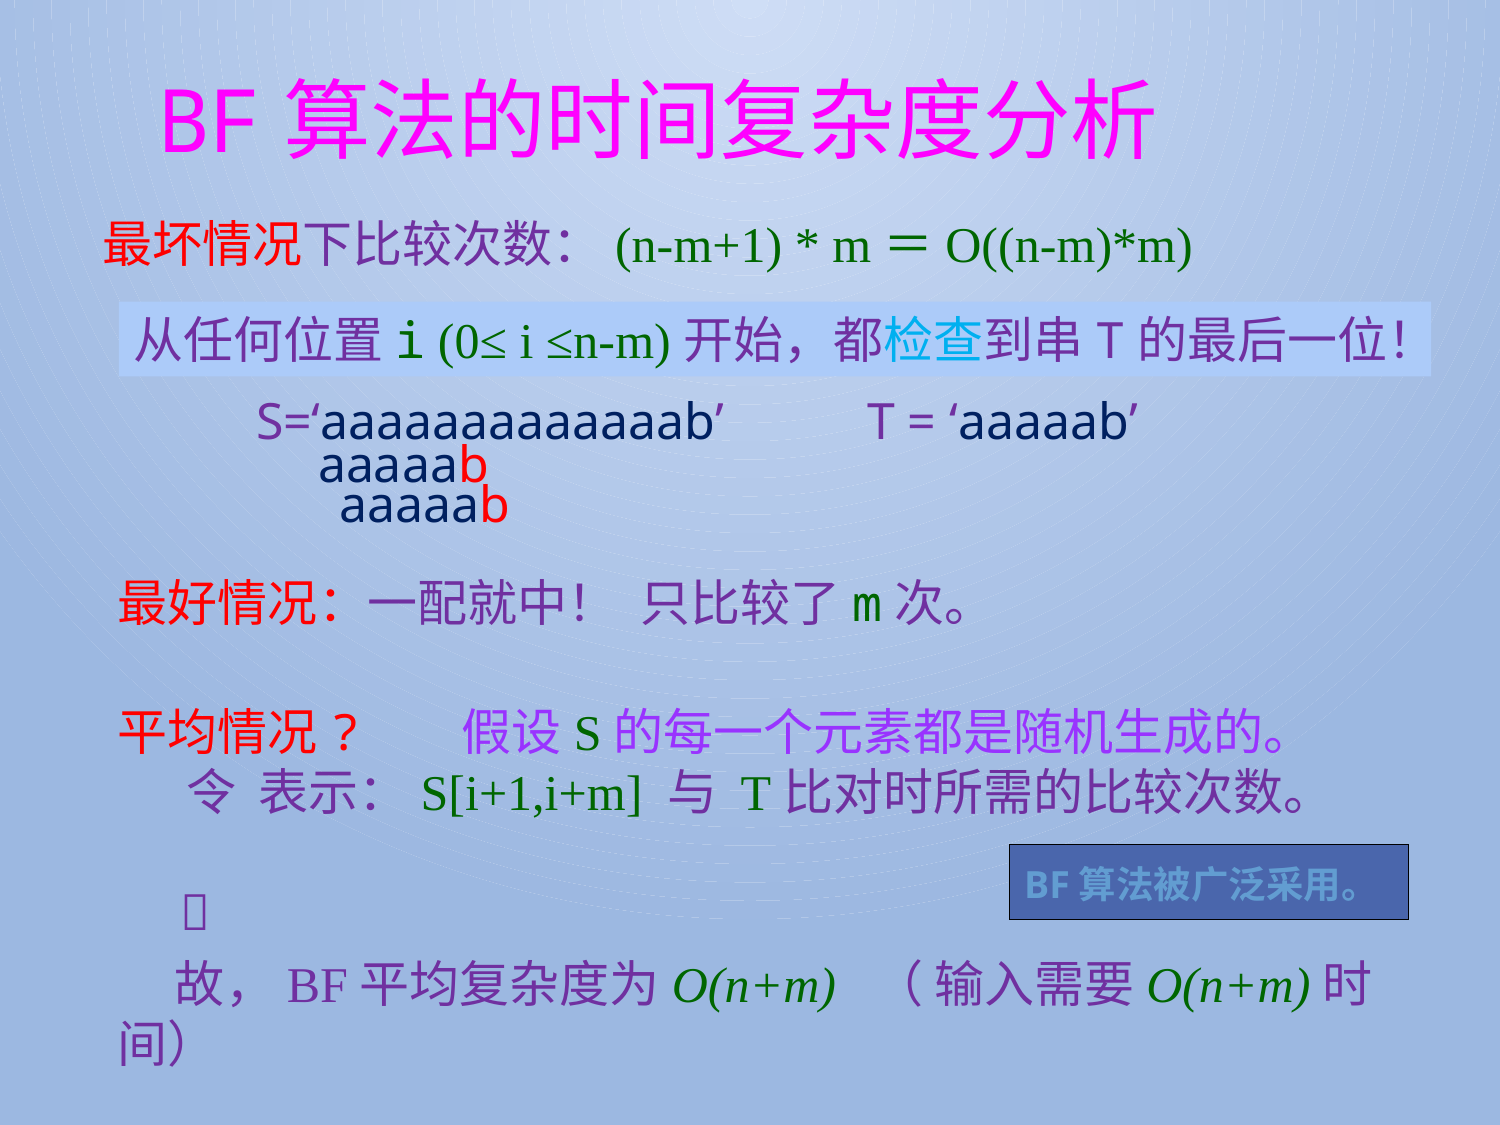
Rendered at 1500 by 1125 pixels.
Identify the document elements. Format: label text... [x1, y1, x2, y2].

title BF算法的时间复杂度分析 [142, 69, 1330, 192]
text_box BF算法被广泛采用。 [1009, 844, 1409, 920]
text_box aaaaab [324, 465, 1309, 540]
text_box 最好情况：一配就中！ 只比较了m次。 [103, 563, 1416, 639]
text_box S=‘aaaaaaaaaaaaab’ T = ‘aaaaab’ [241, 382, 1225, 457]
text_box aaaaab [303, 424, 1287, 500]
list 最坏情况下比较次数：(n-m+1) * m＝O((n-m)*m) [87, 192, 1451, 310]
text_box 从任何位置i (0≤ i ≤n-m)开始，都检查到串T的最后一位！ [118, 301, 1432, 377]
